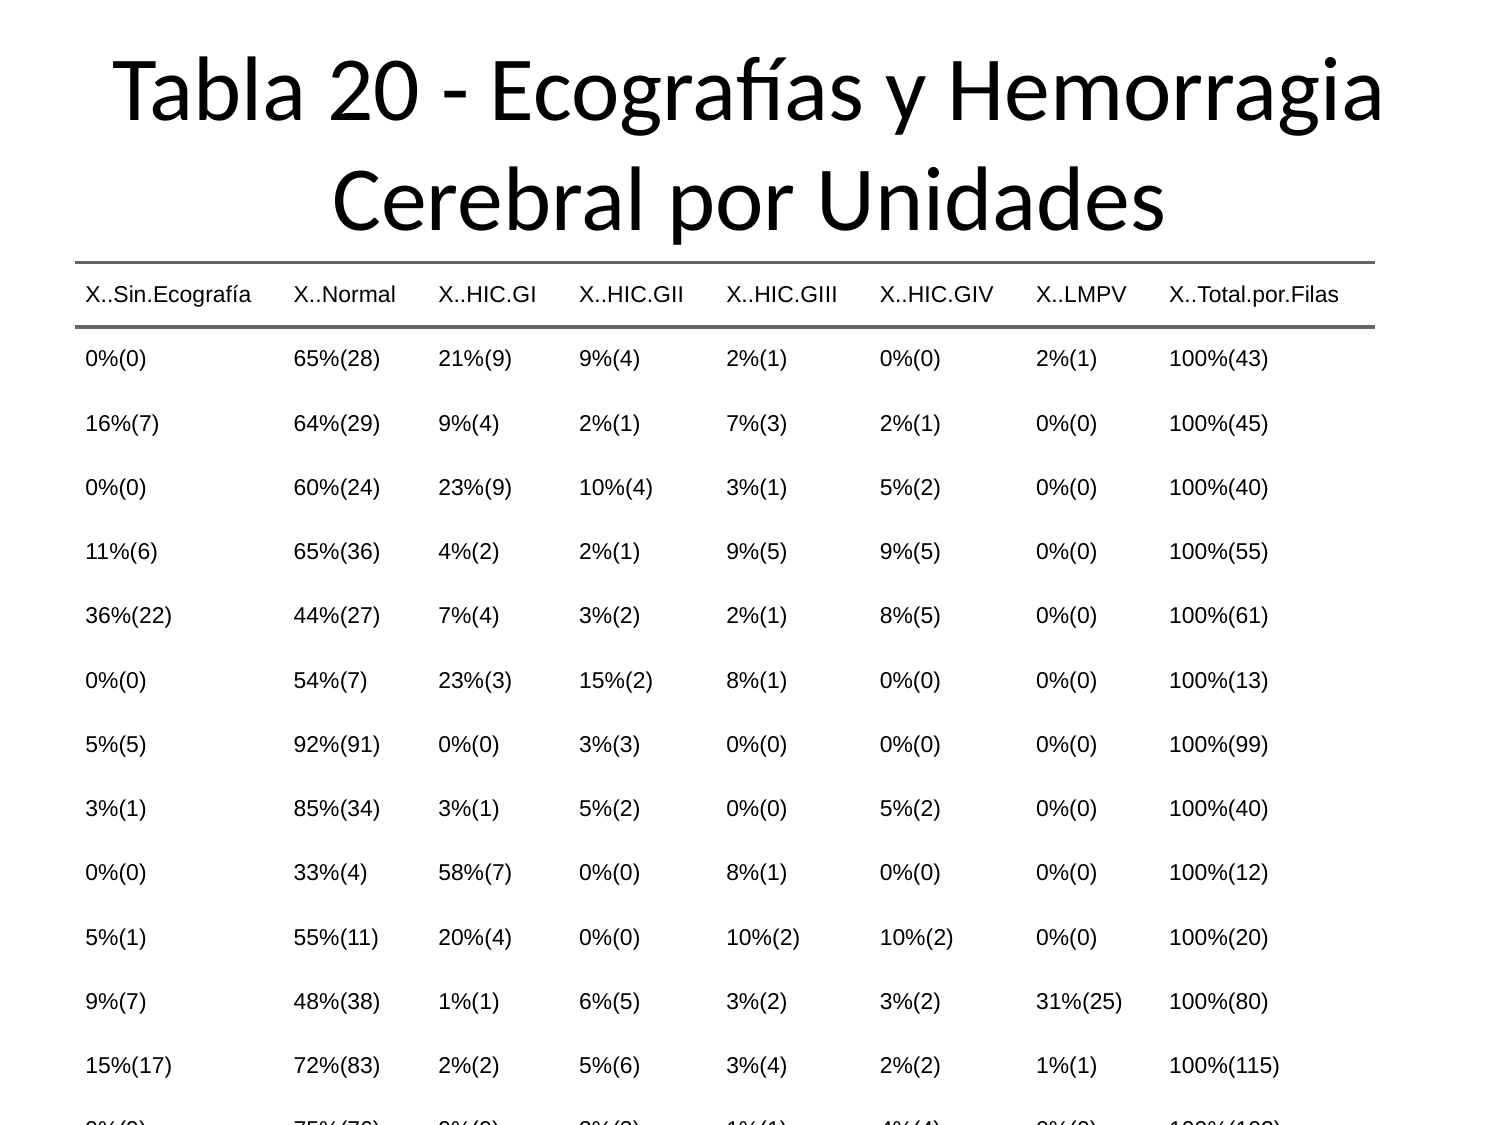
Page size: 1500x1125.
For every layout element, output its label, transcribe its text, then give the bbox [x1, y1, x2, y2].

table_cell 2%(1) [716, 584, 869, 648]
table_cell 60%(24) [283, 455, 428, 520]
table_cell 85%(34) [283, 777, 428, 841]
table_cell 5%(1) [75, 905, 283, 969]
table_cell 15%(17) [75, 1034, 283, 1098]
table_cell 65%(28) [283, 329, 428, 391]
table_cell 10%(2) [869, 905, 1026, 969]
table_cell 9%(9) [428, 1098, 569, 1125]
table_cell 0%(0) [1026, 584, 1159, 648]
table_cell 8%(1) [716, 841, 869, 905]
table_cell 2%(1) [569, 391, 716, 455]
table_cell 72%(83) [283, 1034, 428, 1098]
table_cell 0%(0) [1026, 520, 1159, 584]
table_cell 7%(4) [428, 584, 569, 648]
table_cell 3%(3) [569, 712, 716, 777]
table_cell 0%(0) [1026, 455, 1159, 520]
table_cell 3%(2) [716, 969, 869, 1034]
table_cell 100%(40) [1159, 777, 1375, 841]
table_cell 100%(102) [1159, 1098, 1375, 1125]
table_cell 21%(9) [428, 329, 569, 391]
table_cell 58%(7) [428, 841, 569, 905]
table_cell 100%(45) [1159, 391, 1375, 455]
table_cell 5%(2) [869, 455, 1026, 520]
table_cell 8%(5) [869, 584, 1026, 648]
table_cell 0%(0) [716, 712, 869, 777]
table_cell 7%(3) [716, 391, 869, 455]
table_cell 0%(0) [75, 329, 283, 391]
table_cell 9%(5) [869, 520, 1026, 584]
table_cell 100%(40) [1159, 455, 1375, 520]
table_header X..LMPV [1026, 264, 1159, 325]
title Tabla 20 - Ecografías y Hemorragia Cerebral por Unidades [75, 45, 1425, 233]
table_cell 9%(4) [428, 391, 569, 455]
table_cell 3%(1) [75, 777, 283, 841]
table_cell 9%(4) [569, 329, 716, 391]
table_cell 75%(76) [283, 1098, 428, 1125]
table_cell 11%(6) [75, 520, 283, 584]
table_cell 0%(0) [869, 329, 1026, 391]
table_header X..HIC.GIII [716, 264, 869, 325]
table_cell 0%(0) [1026, 391, 1159, 455]
table_cell 31%(25) [1026, 969, 1159, 1034]
table_cell 23%(9) [428, 455, 569, 520]
table_cell 0%(0) [869, 841, 1026, 905]
table_cell 100%(20) [1159, 905, 1375, 969]
table_cell 100%(115) [1159, 1034, 1375, 1098]
table_cell 0%(0) [75, 455, 283, 520]
table_cell 64%(29) [283, 391, 428, 455]
table_cell 92%(91) [283, 712, 428, 777]
table_cell 65%(36) [283, 520, 428, 584]
table_header X..Sin.Ecografía [75, 264, 283, 325]
table_cell 100%(80) [1159, 969, 1375, 1034]
table_cell 100%(99) [1159, 712, 1375, 777]
table_cell 2%(1) [716, 329, 869, 391]
table_cell 100%(43) [1159, 329, 1375, 391]
table_cell 0%(0) [1026, 905, 1159, 969]
table_cell 5%(2) [869, 777, 1026, 841]
table_cell 2%(1) [1026, 329, 1159, 391]
table_cell 0%(0) [869, 648, 1026, 712]
table_cell 3%(1) [716, 455, 869, 520]
table_cell 4%(2) [428, 520, 569, 584]
table_cell 55%(11) [283, 905, 428, 969]
table_cell 9%(5) [716, 520, 869, 584]
table_cell 0%(0) [1026, 841, 1159, 905]
table_cell 0%(0) [75, 648, 283, 712]
table_cell 8%(1) [716, 648, 869, 712]
table_cell 9%(9) [75, 1098, 283, 1125]
table_cell 36%(22) [75, 584, 283, 648]
table_cell 0%(0) [569, 841, 716, 905]
table_cell 2%(2) [428, 1034, 569, 1098]
table_cell 16%(7) [75, 391, 283, 455]
table_cell 100%(13) [1159, 648, 1375, 712]
table_cell 0%(0) [569, 905, 716, 969]
table_header X..Total.por.Filas [1159, 264, 1375, 325]
table_cell 5%(5) [75, 712, 283, 777]
table_cell 0%(0) [1026, 777, 1159, 841]
table_cell 23%(3) [428, 648, 569, 712]
table_cell 9%(7) [75, 969, 283, 1034]
table_cell 2%(1) [869, 391, 1026, 455]
table_cell 54%(7) [283, 648, 428, 712]
table_cell 33%(4) [283, 841, 428, 905]
table_cell 1%(1) [1026, 1034, 1159, 1098]
table_cell 2%(1) [569, 520, 716, 584]
table_cell 20%(4) [428, 905, 569, 969]
table_header X..HIC.GII [569, 264, 716, 325]
table_cell 48%(38) [283, 969, 428, 1034]
table_cell 100%(61) [1159, 584, 1375, 648]
table_cell 3%(4) [716, 1034, 869, 1098]
table_cell 5%(6) [569, 1034, 716, 1098]
table_cell 0%(0) [1026, 1098, 1159, 1125]
table_cell 0%(0) [428, 712, 569, 777]
table_cell 2%(2) [869, 1034, 1026, 1098]
table_header X..Normal [283, 264, 428, 325]
table_cell 6%(5) [569, 969, 716, 1034]
table_cell 10%(4) [569, 455, 716, 520]
table_cell 15%(2) [569, 648, 716, 712]
table_cell 0%(0) [869, 712, 1026, 777]
table_cell 3%(1) [428, 777, 569, 841]
table_cell 0%(0) [716, 777, 869, 841]
table_cell 44%(27) [283, 584, 428, 648]
table_cell 10%(2) [716, 905, 869, 969]
table_header X..HIC.GIV [869, 264, 1026, 325]
table_cell 3%(3) [569, 1098, 716, 1125]
table_cell 0%(0) [1026, 712, 1159, 777]
table_cell 100%(55) [1159, 520, 1375, 584]
table_cell 100%(12) [1159, 841, 1375, 905]
table_cell 1%(1) [428, 969, 569, 1034]
table_cell 4%(4) [869, 1098, 1026, 1125]
table_cell 0%(0) [75, 841, 283, 905]
table_cell 5%(2) [569, 777, 716, 841]
table_cell 0%(0) [1026, 648, 1159, 712]
table_cell 1%(1) [716, 1098, 869, 1125]
table_cell 3%(2) [569, 584, 716, 648]
table_cell 3%(2) [869, 969, 1026, 1034]
table_header X..HIC.GI [428, 264, 569, 325]
